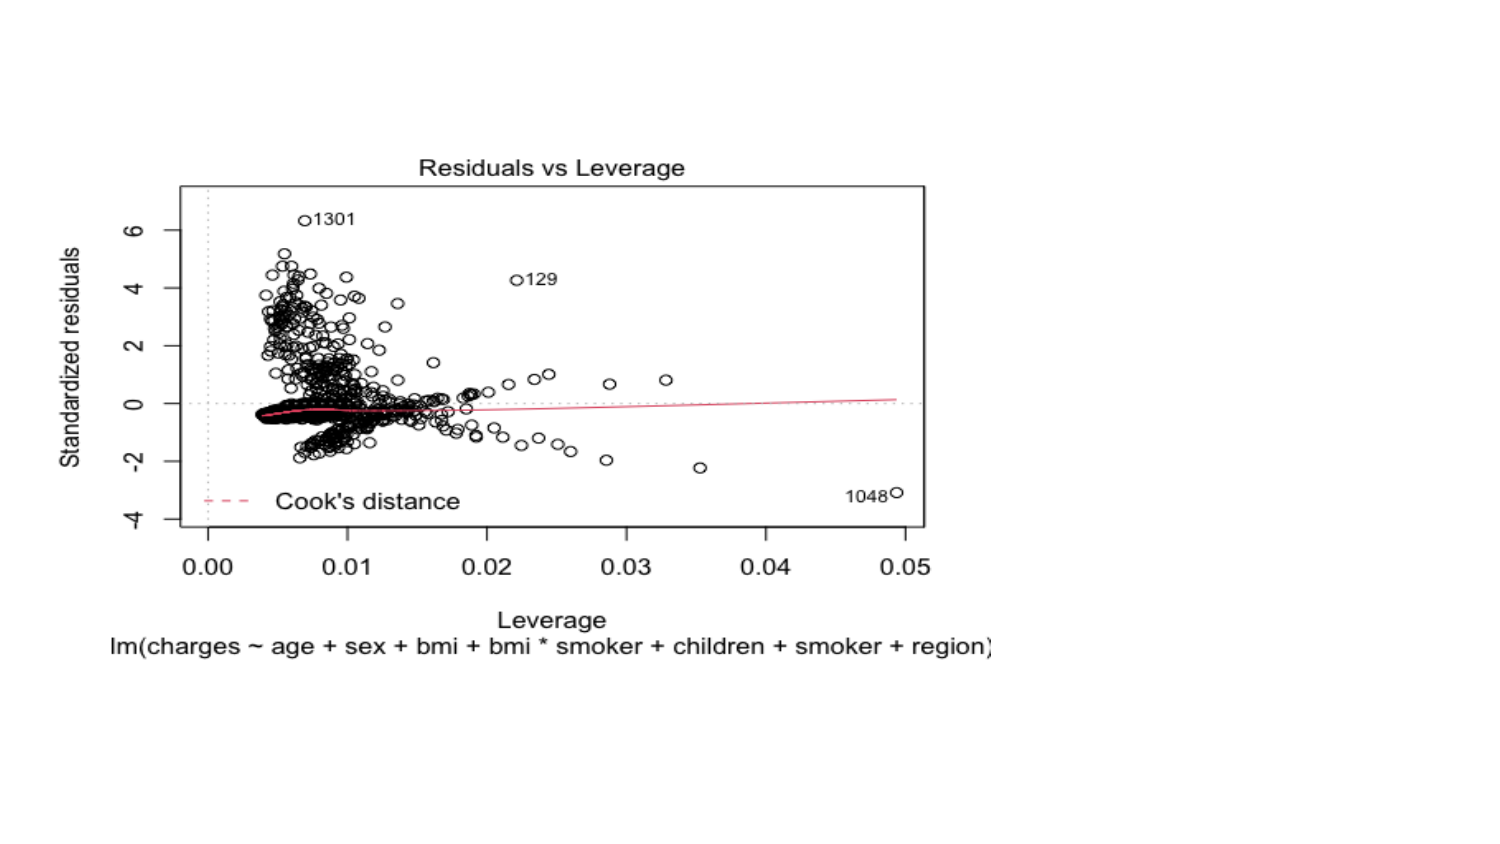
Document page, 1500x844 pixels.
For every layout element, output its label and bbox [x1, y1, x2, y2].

picture [50, 79, 991, 661]
